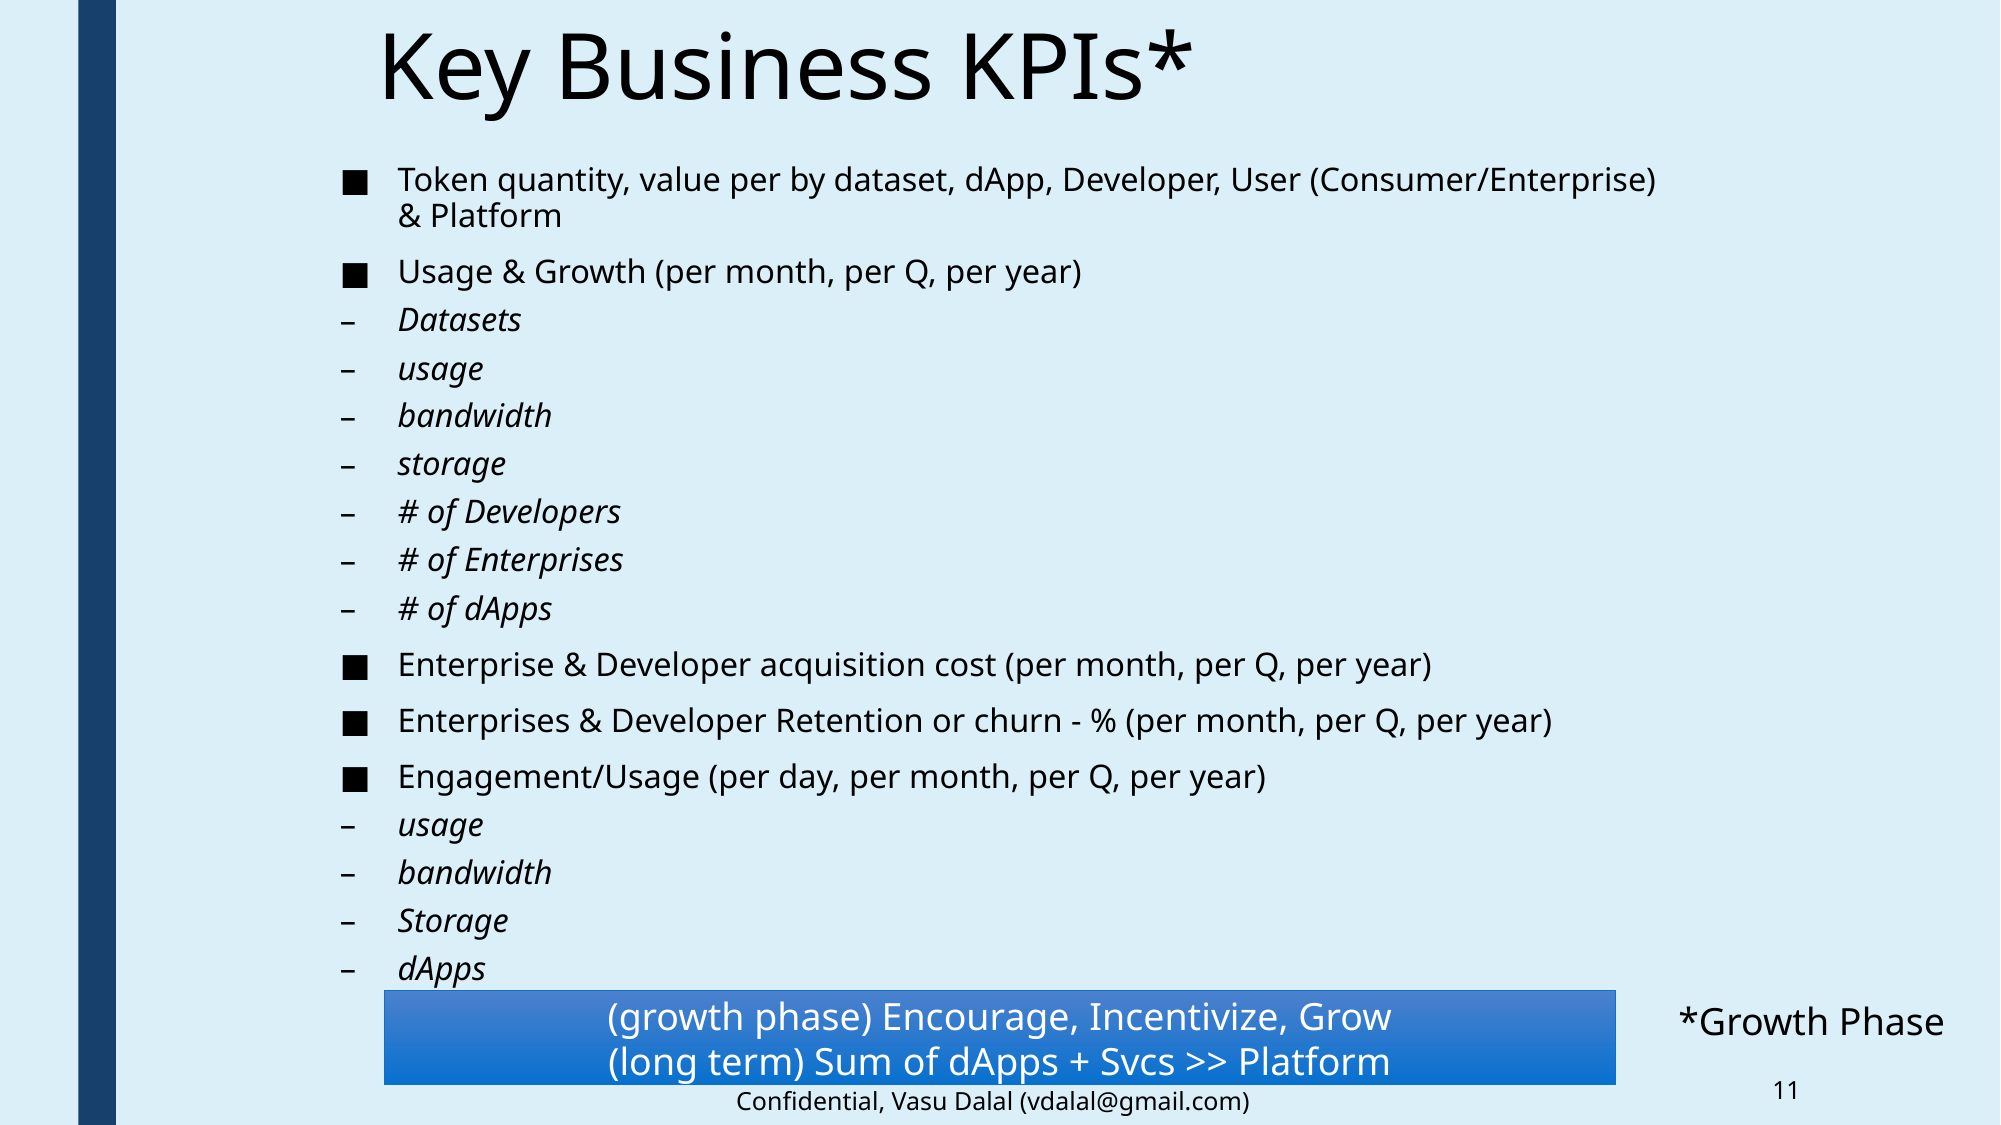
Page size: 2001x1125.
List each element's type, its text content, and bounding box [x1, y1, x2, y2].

list Token quantity, value per by dataset, dApp, Developer, User (Consumer/Enterprise) & Platform Usage & Growth (per month, per Q, per year) Datasets usage bandwidth storage # of Developers # of Enterprises # of dApps Enterprise & Developer acquisition cost (per month, per Q, per year) Enterprises & Developer Retention or churn - % (per month, per Q, per year) Engagement/Usage (per day, per month, per Q, per year) usage bandwidth Storage dApps [324, 154, 1675, 1005]
slide_number 11 [1553, 1058, 1816, 1125]
text_box (growth phase) Encourage, Incentivize, Grow (long term) Sum of dApps + Svcs >> Platform [384, 990, 1616, 1085]
footer Confidential, Vasu Dalal (vdalal@gmail.com) [478, 1067, 1509, 1125]
text_box *Growth Phase [1663, 990, 1961, 1051]
title Key Business KPIs* [362, 13, 1544, 154]
